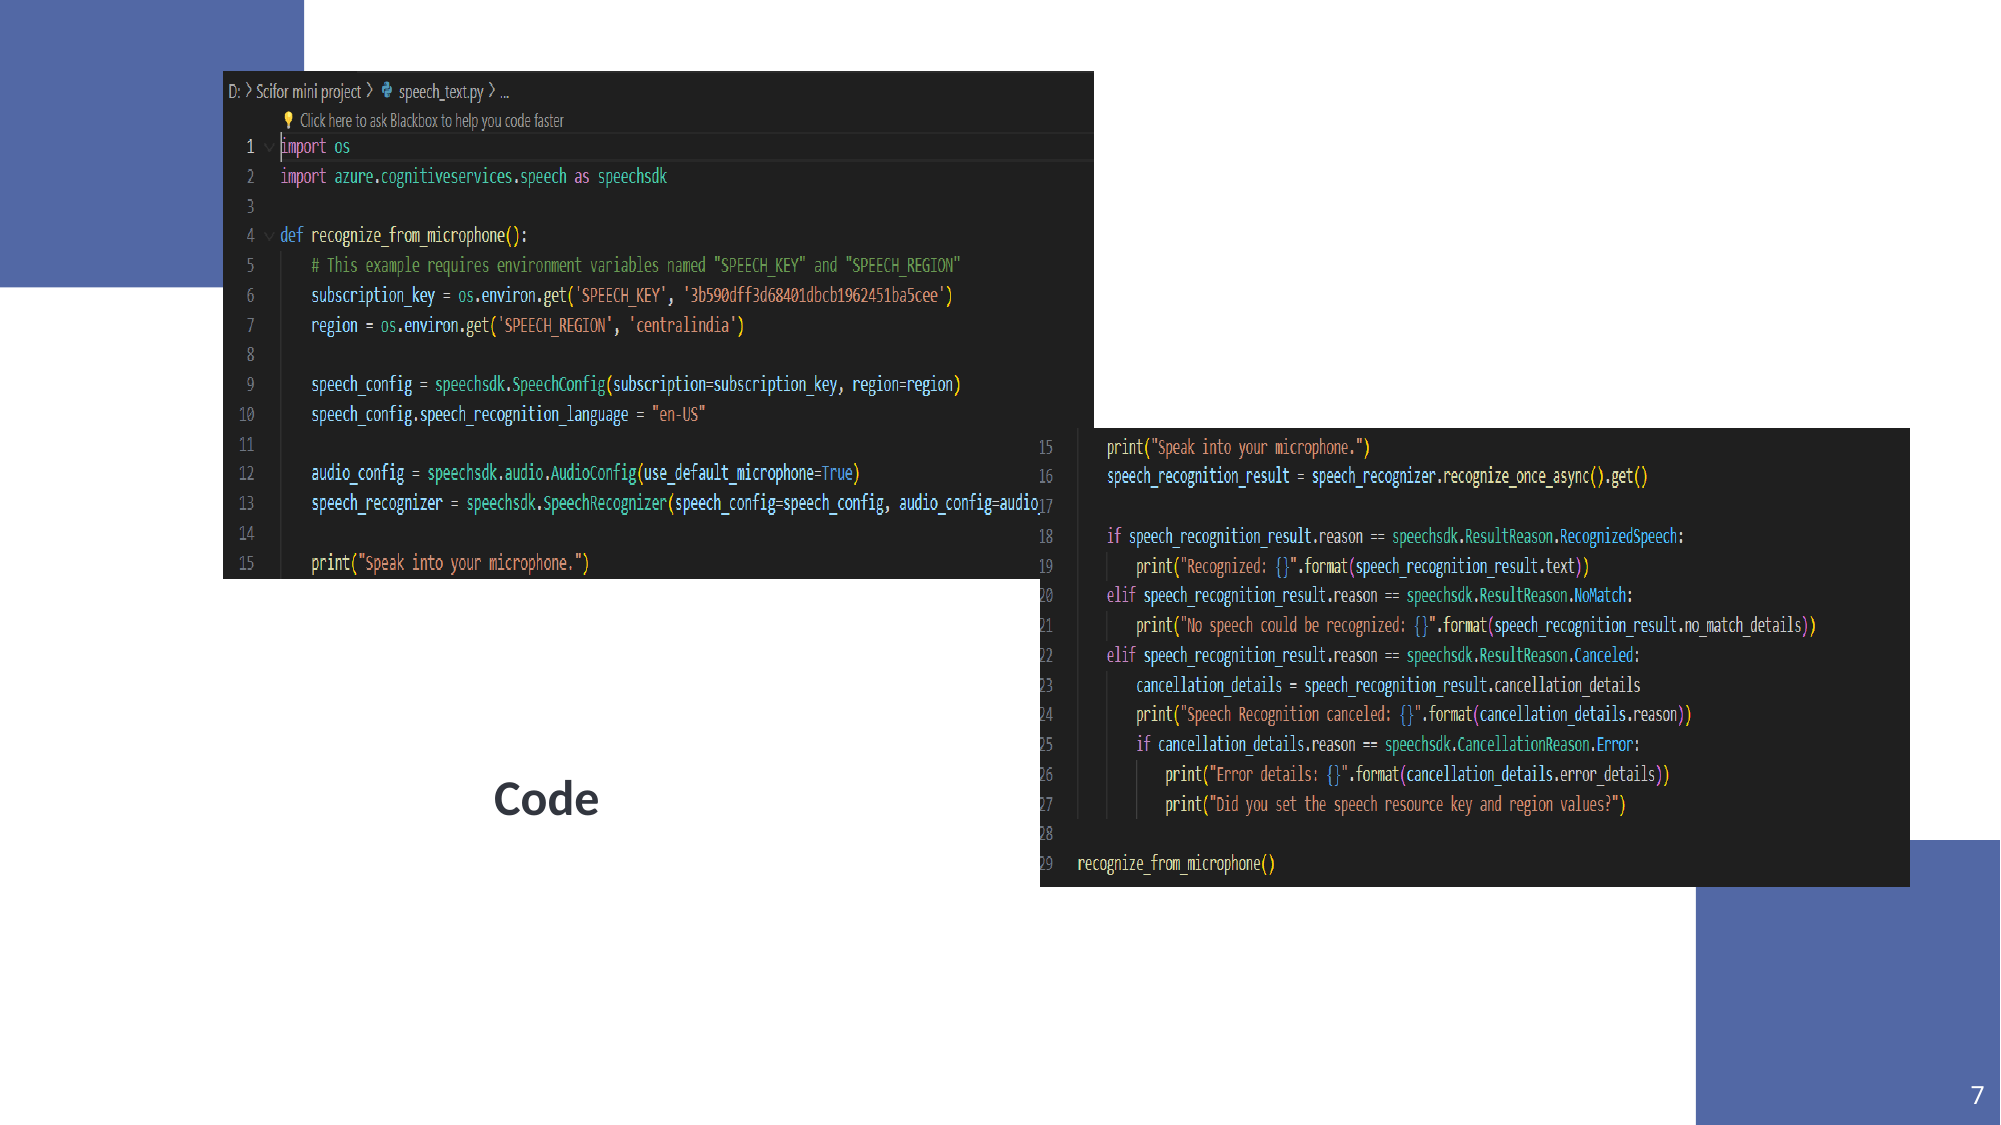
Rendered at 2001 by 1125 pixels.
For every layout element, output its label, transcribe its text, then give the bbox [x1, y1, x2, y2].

picture [223, 71, 1910, 887]
title Code [106, 741, 988, 858]
slide_number 7 [1938, 1079, 2000, 1114]
